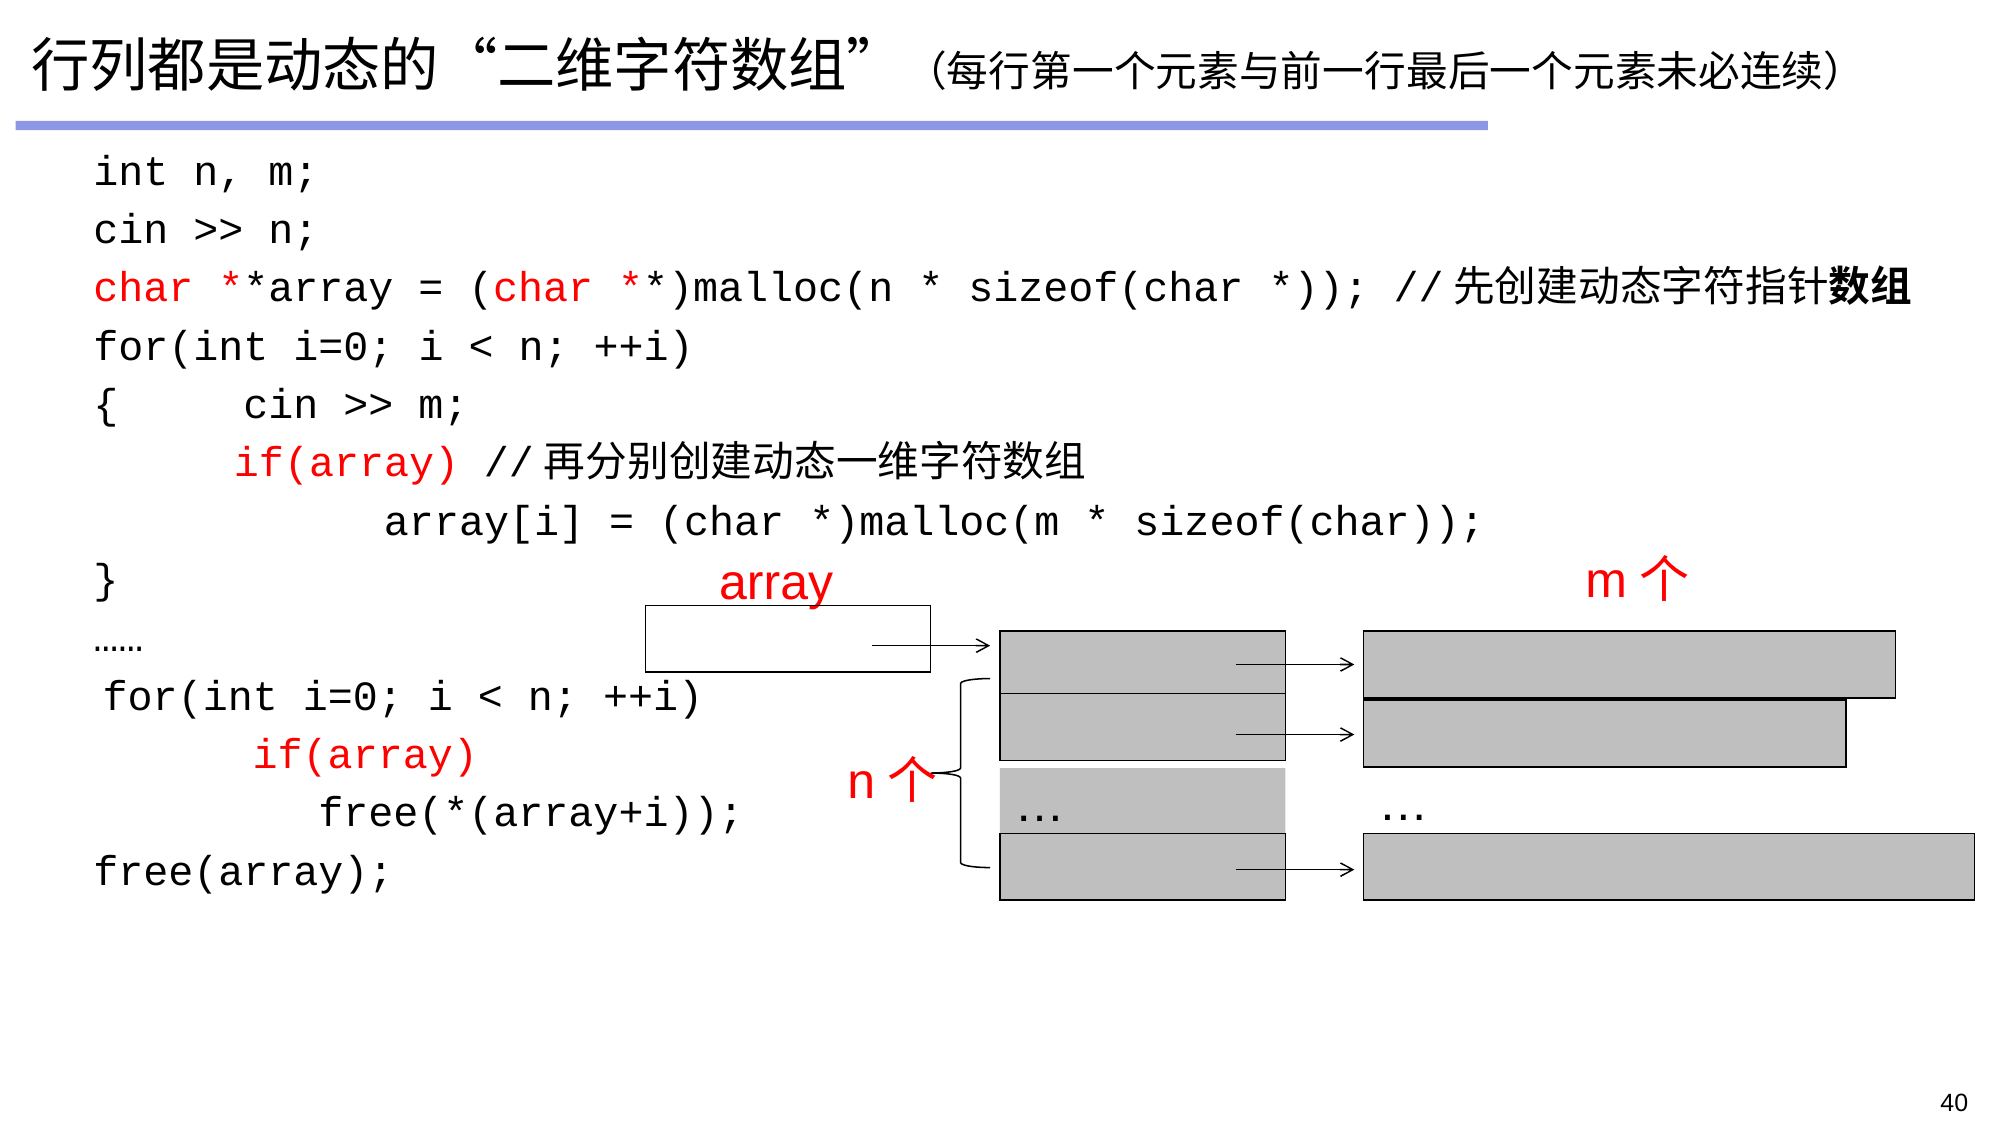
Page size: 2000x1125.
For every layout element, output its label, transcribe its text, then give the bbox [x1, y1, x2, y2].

text_box [1363, 700, 1847, 766]
text_box [960, 817, 991, 868]
text_box [960, 678, 991, 741]
text_box m个 [1570, 540, 1739, 616]
text_box [1363, 630, 1896, 698]
text_box 40 [1786, 1078, 1984, 1117]
text_box array [704, 542, 912, 605]
text_box [1363, 833, 1975, 901]
text_box n个 [832, 741, 994, 817]
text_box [999, 630, 1286, 901]
title 行列都是动态的“二维字符数组”（每行第一个元素与前一行最后一个元素未必连续） [16, 12, 1984, 114]
text_box [645, 605, 931, 673]
text_box … [1363, 766, 1896, 833]
list int n, m; cin >> n; char **array = (char **)malloc(n * sizeof(char *)); //先创建动态字符指针数组 for(int i=0; i < n; ++i) { cin >> m; if(array) //再分别创建动态一维字符数组 array[i] = (char *)malloc(m * sizeof(char)); } …… for(int i=0; i < n; ++i) if(array) free(*(array+i)); free(array); [15, 141, 1984, 1021]
